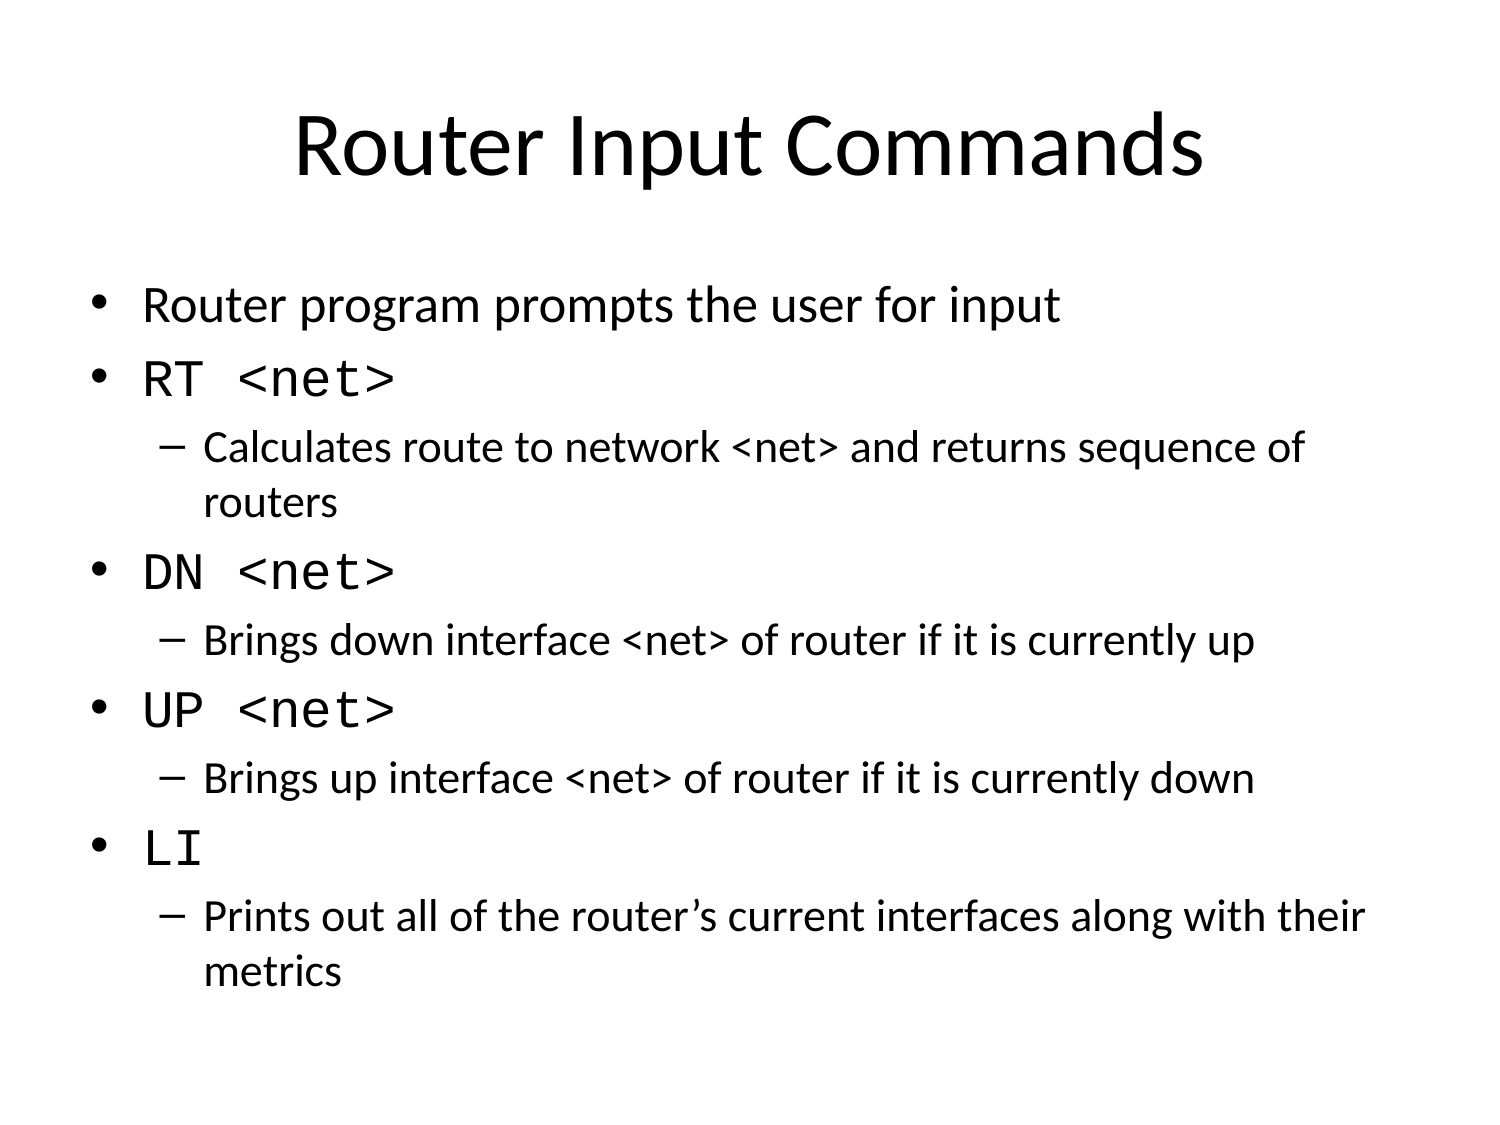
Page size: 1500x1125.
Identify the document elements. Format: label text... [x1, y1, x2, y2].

list Router program prompts the user for input RT <net> Calculates route to network <net> and returns sequence of routers DN <net> Brings down interface <net> of router if it is currently up UP <net> Brings up interface <net> of router if it is currently down LI Prints out all of the router’s current interfaces along with their metrics [75, 262, 1425, 1005]
title Router Input Commands [75, 45, 1425, 233]
